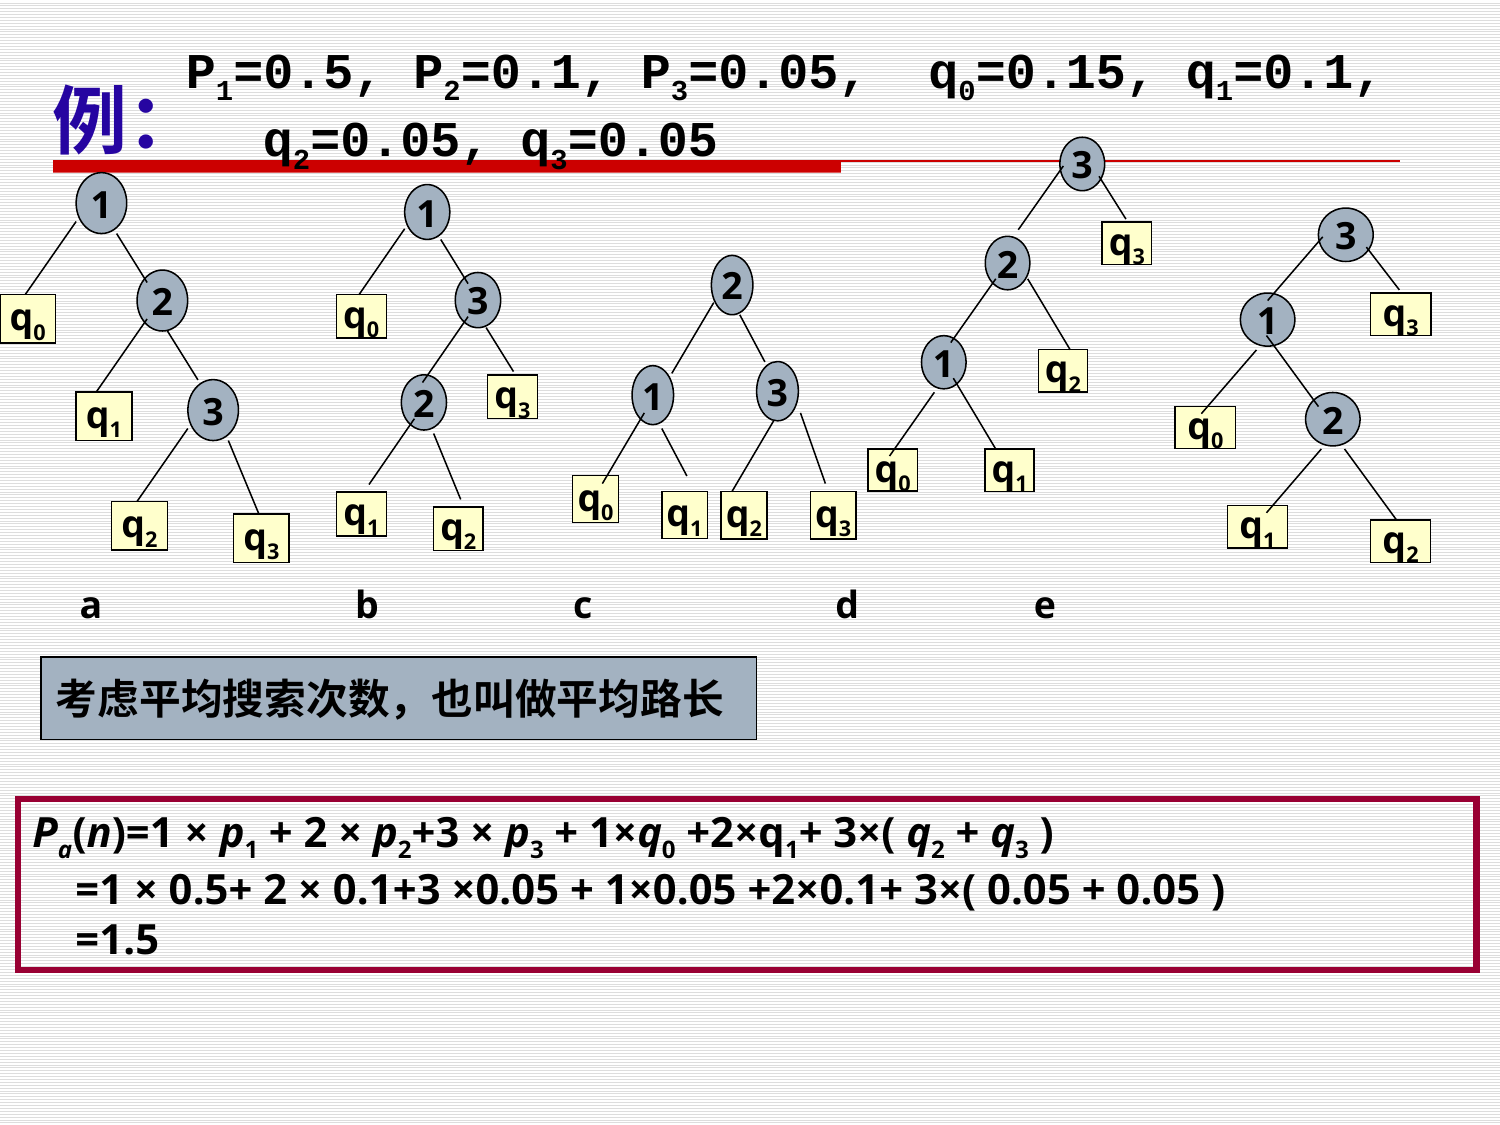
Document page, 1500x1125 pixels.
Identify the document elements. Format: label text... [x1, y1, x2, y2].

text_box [336, 184, 538, 551]
text_box Pa(n)=1 × p1 + 2 × p2+3 × p3 + 1×q0 +2×q1+ 3×( q2 + q3 ) =1 × 0.5+ 2 × 0.1+3 ×0.05 + 1×0.05 +2×0.1+ 3×( 0.05 + 0.05 ) =1.5 [17, 798, 1477, 971]
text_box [0, 172, 290, 563]
text_box 例： [37, 66, 862, 171]
text_box a b c d e [64, 574, 1436, 634]
text_box 考虑平均搜索次数，也叫做平均路长 [41, 656, 757, 740]
text_box 例： [1156, 164, 1388, 171]
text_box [1174, 207, 1432, 563]
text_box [572, 255, 857, 539]
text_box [867, 136, 1152, 492]
text_box P1=0.5, P2=0.1, P3=0.05, q0=0.15, q1=0.1, q2=0.05, q3=0.05 [171, 30, 1459, 164]
